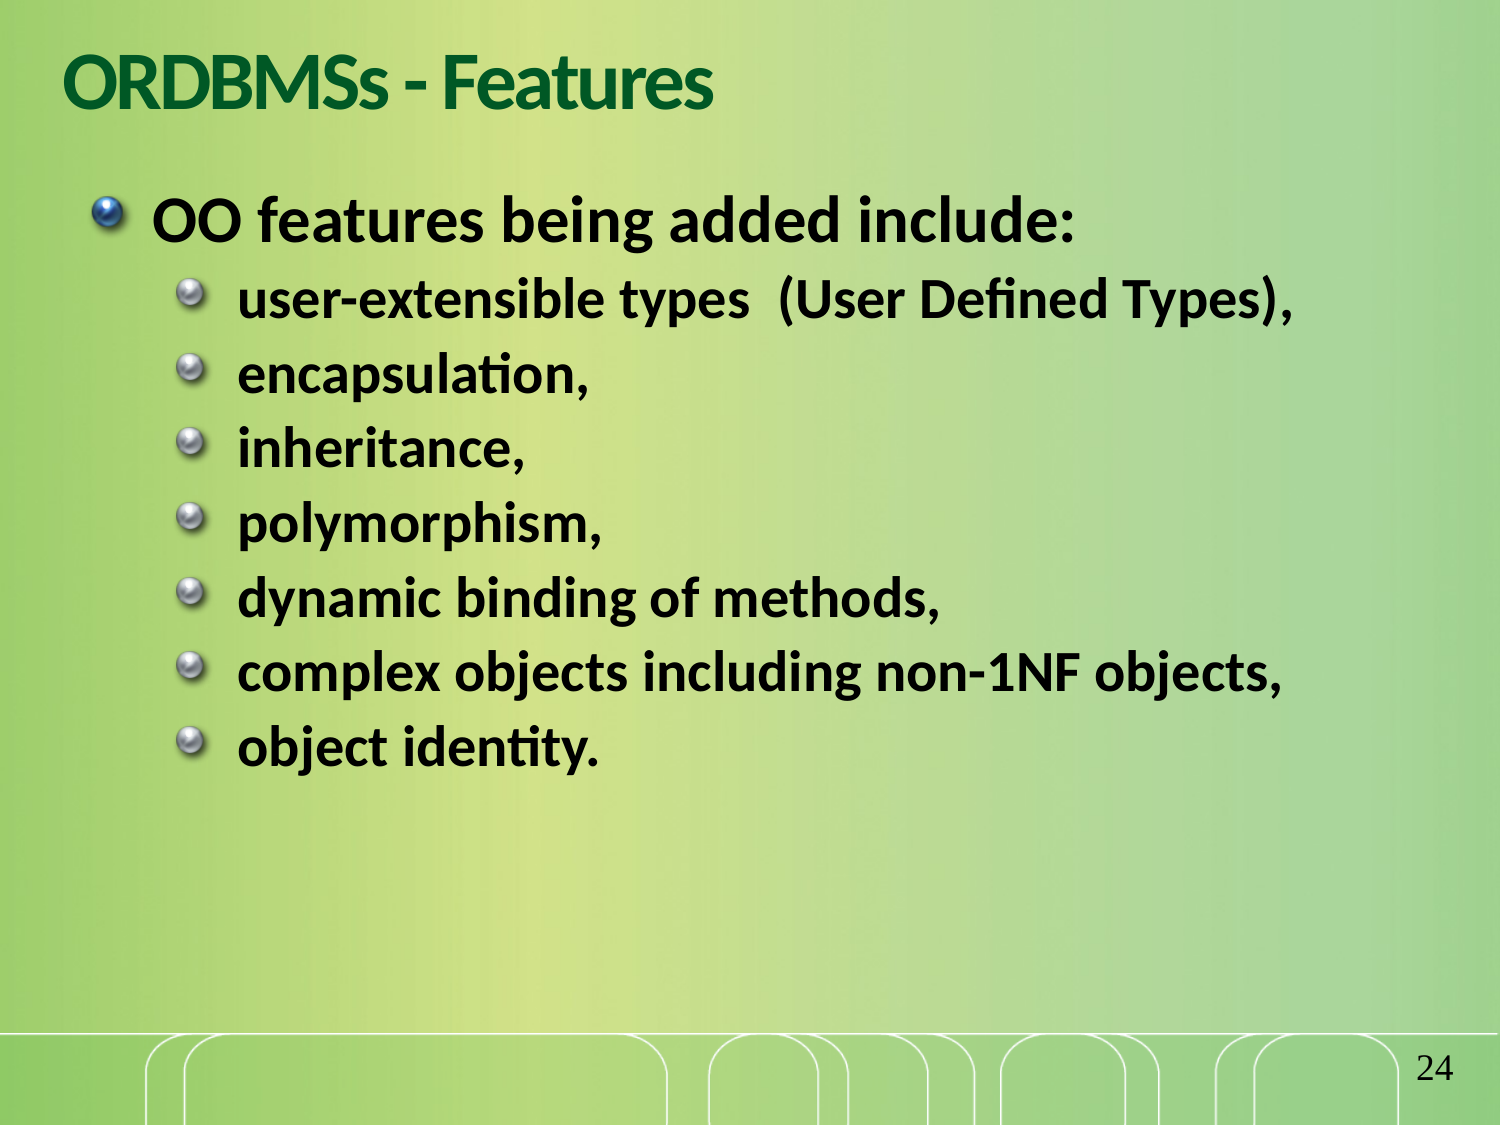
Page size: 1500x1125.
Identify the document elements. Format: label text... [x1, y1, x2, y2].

list OO features being added include: user-extensible types (User Defined Types), encapsulation, inheritance, polymorphism, dynamic binding of methods, complex objects including non-1NF objects, object identity. [87, 184, 1425, 802]
text_box 24 [1401, 1035, 1500, 1111]
title ORDBMSs - Features [62, 37, 1438, 129]
picture [0, 0, 1500, 1125]
